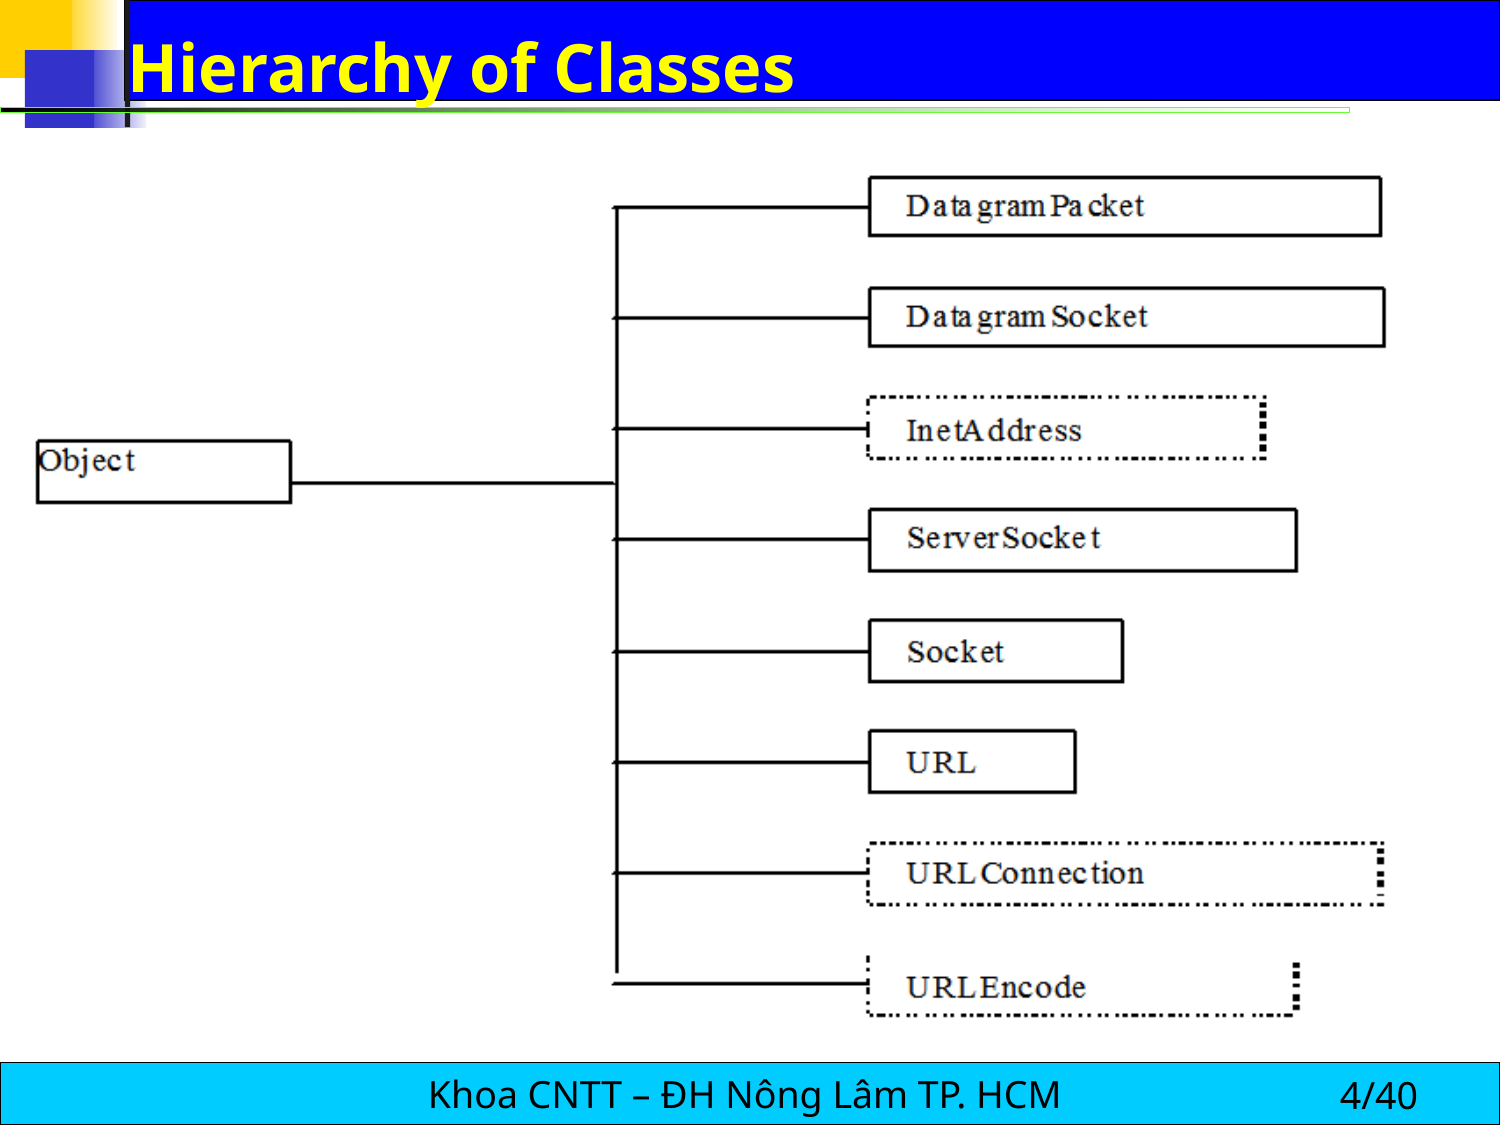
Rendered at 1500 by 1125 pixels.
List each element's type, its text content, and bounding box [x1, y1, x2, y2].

title Hierarchy of Classes [112, 0, 1388, 114]
picture [17, 148, 1488, 1036]
